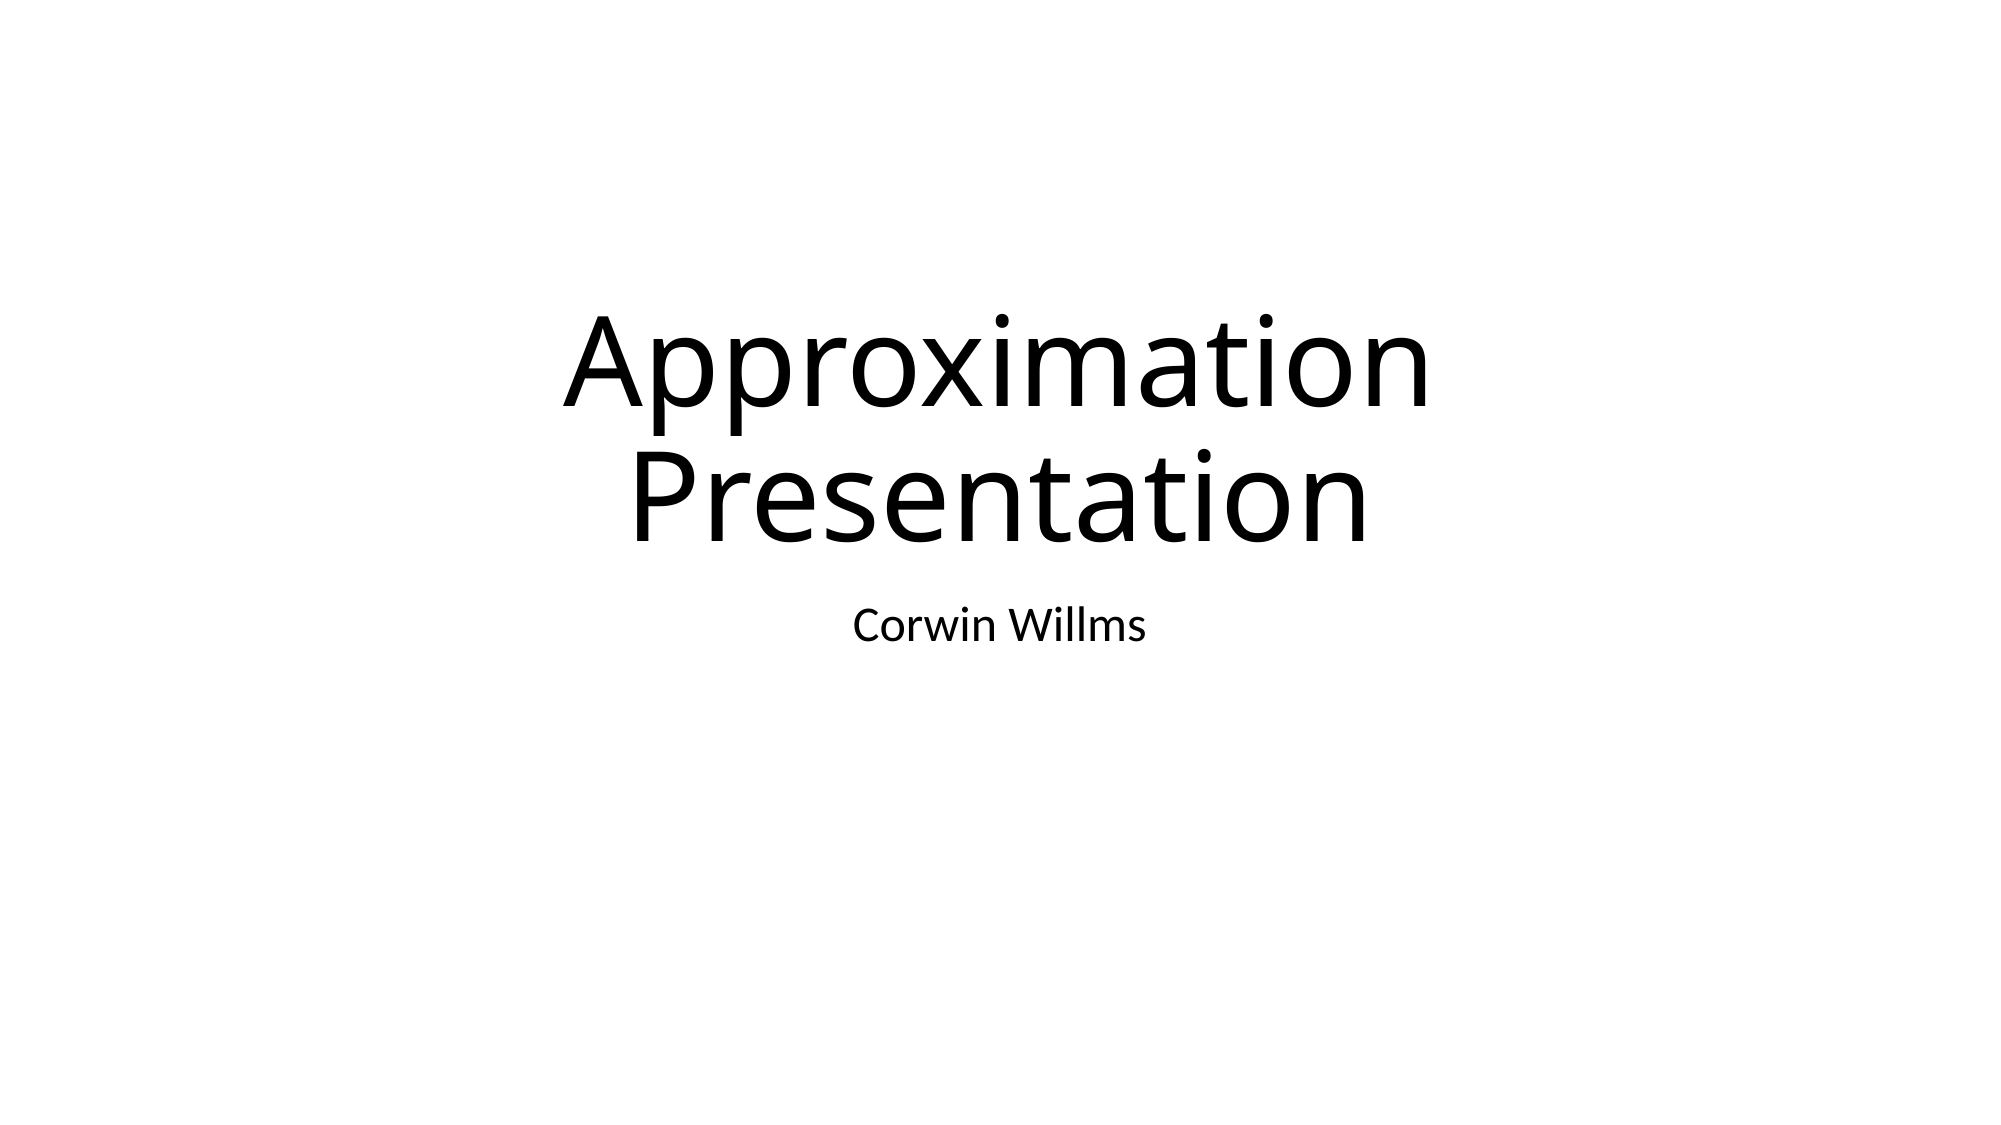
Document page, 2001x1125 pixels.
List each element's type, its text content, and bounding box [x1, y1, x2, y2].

title Approximation Presentation [249, 184, 1750, 576]
subtitle Corwin Willms [249, 590, 1750, 863]
